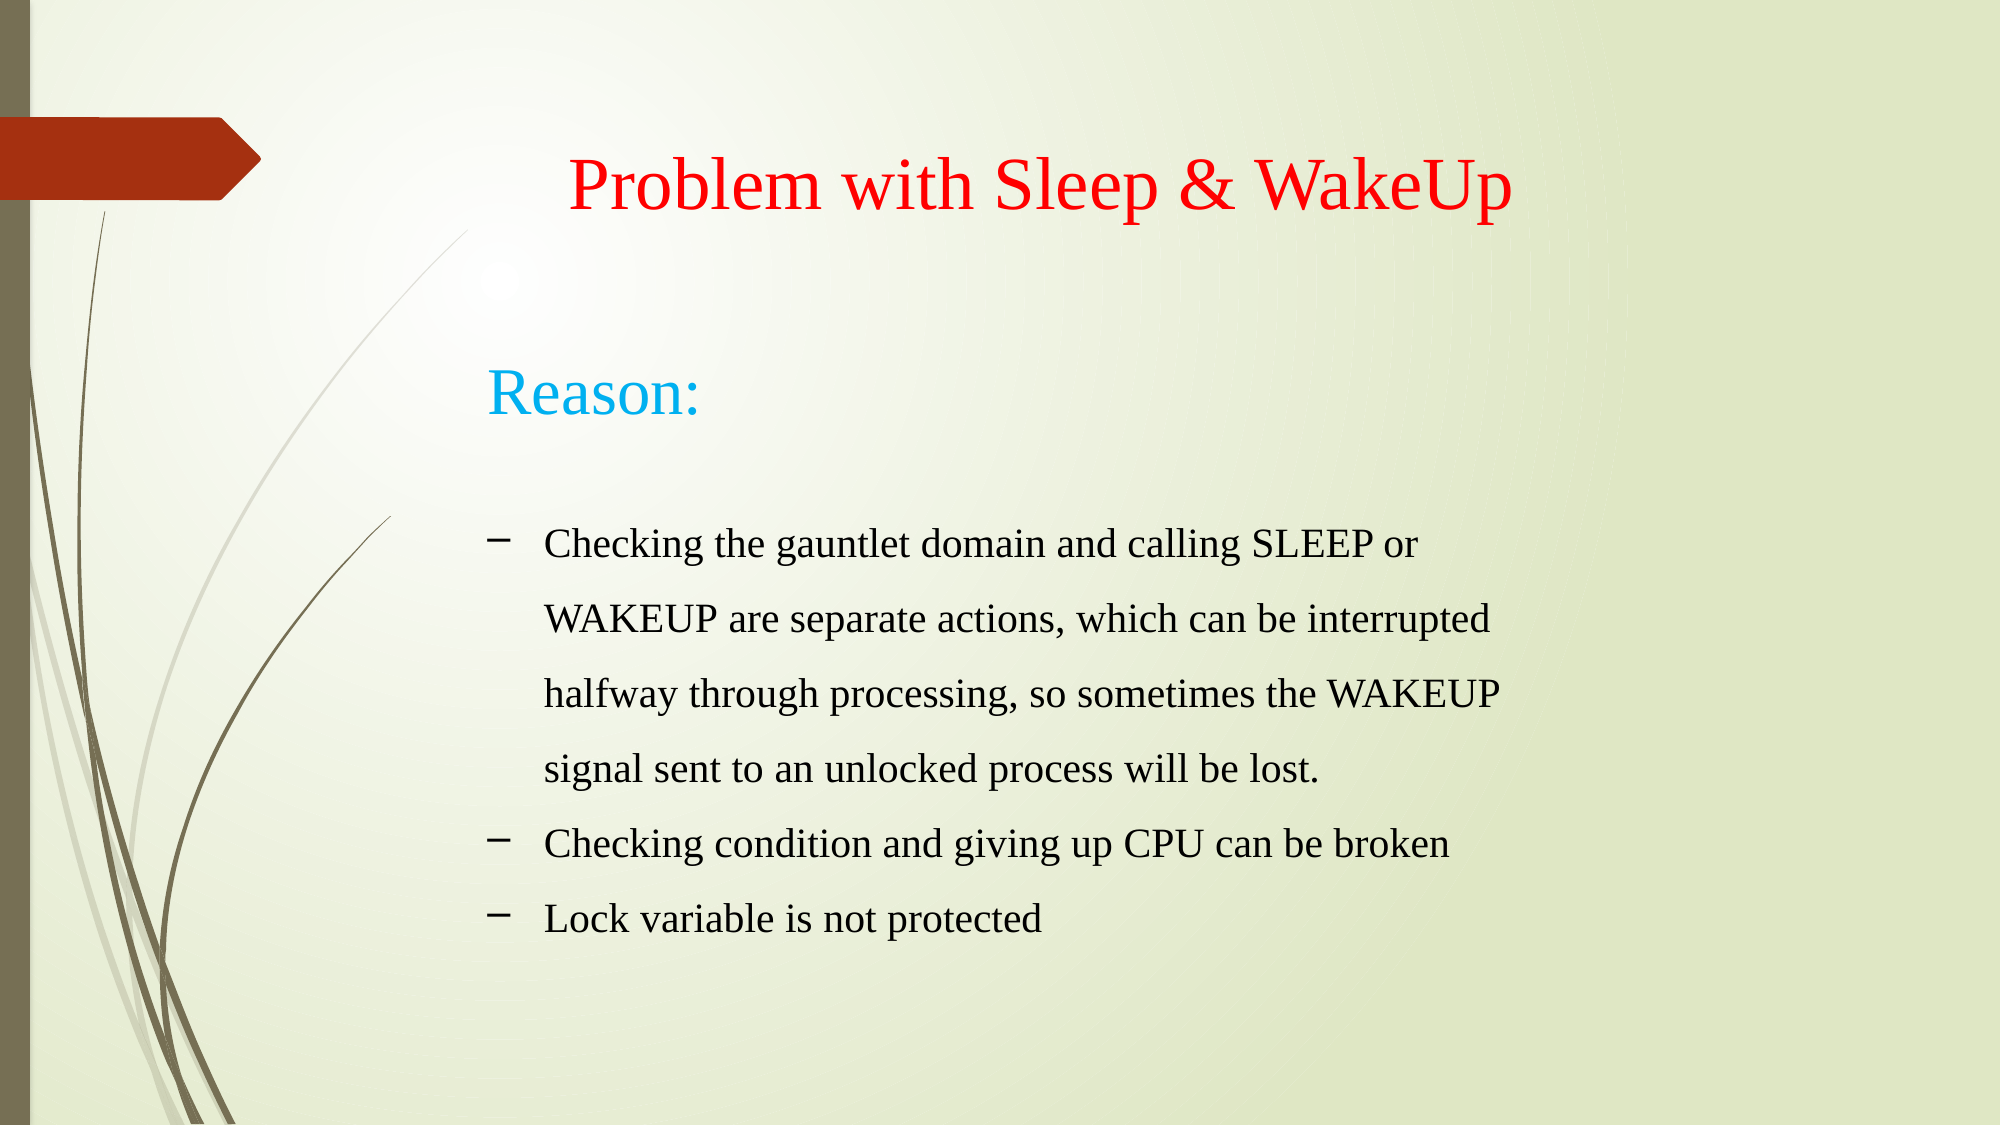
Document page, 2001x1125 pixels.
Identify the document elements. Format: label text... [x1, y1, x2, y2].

text_box Reason: Checking the gauntlet domain and calling SLEEP or WAKEUP are separate actions, which can be interrupted halfway through processing, so sometimes the WAKEUP signal sent to an unlocked process will be lost. Checking condition and giving up CPU can be broken Lock variable is not protected [472, 340, 1612, 949]
text_box Problem with Sleep & WakeUp [554, 126, 1531, 232]
